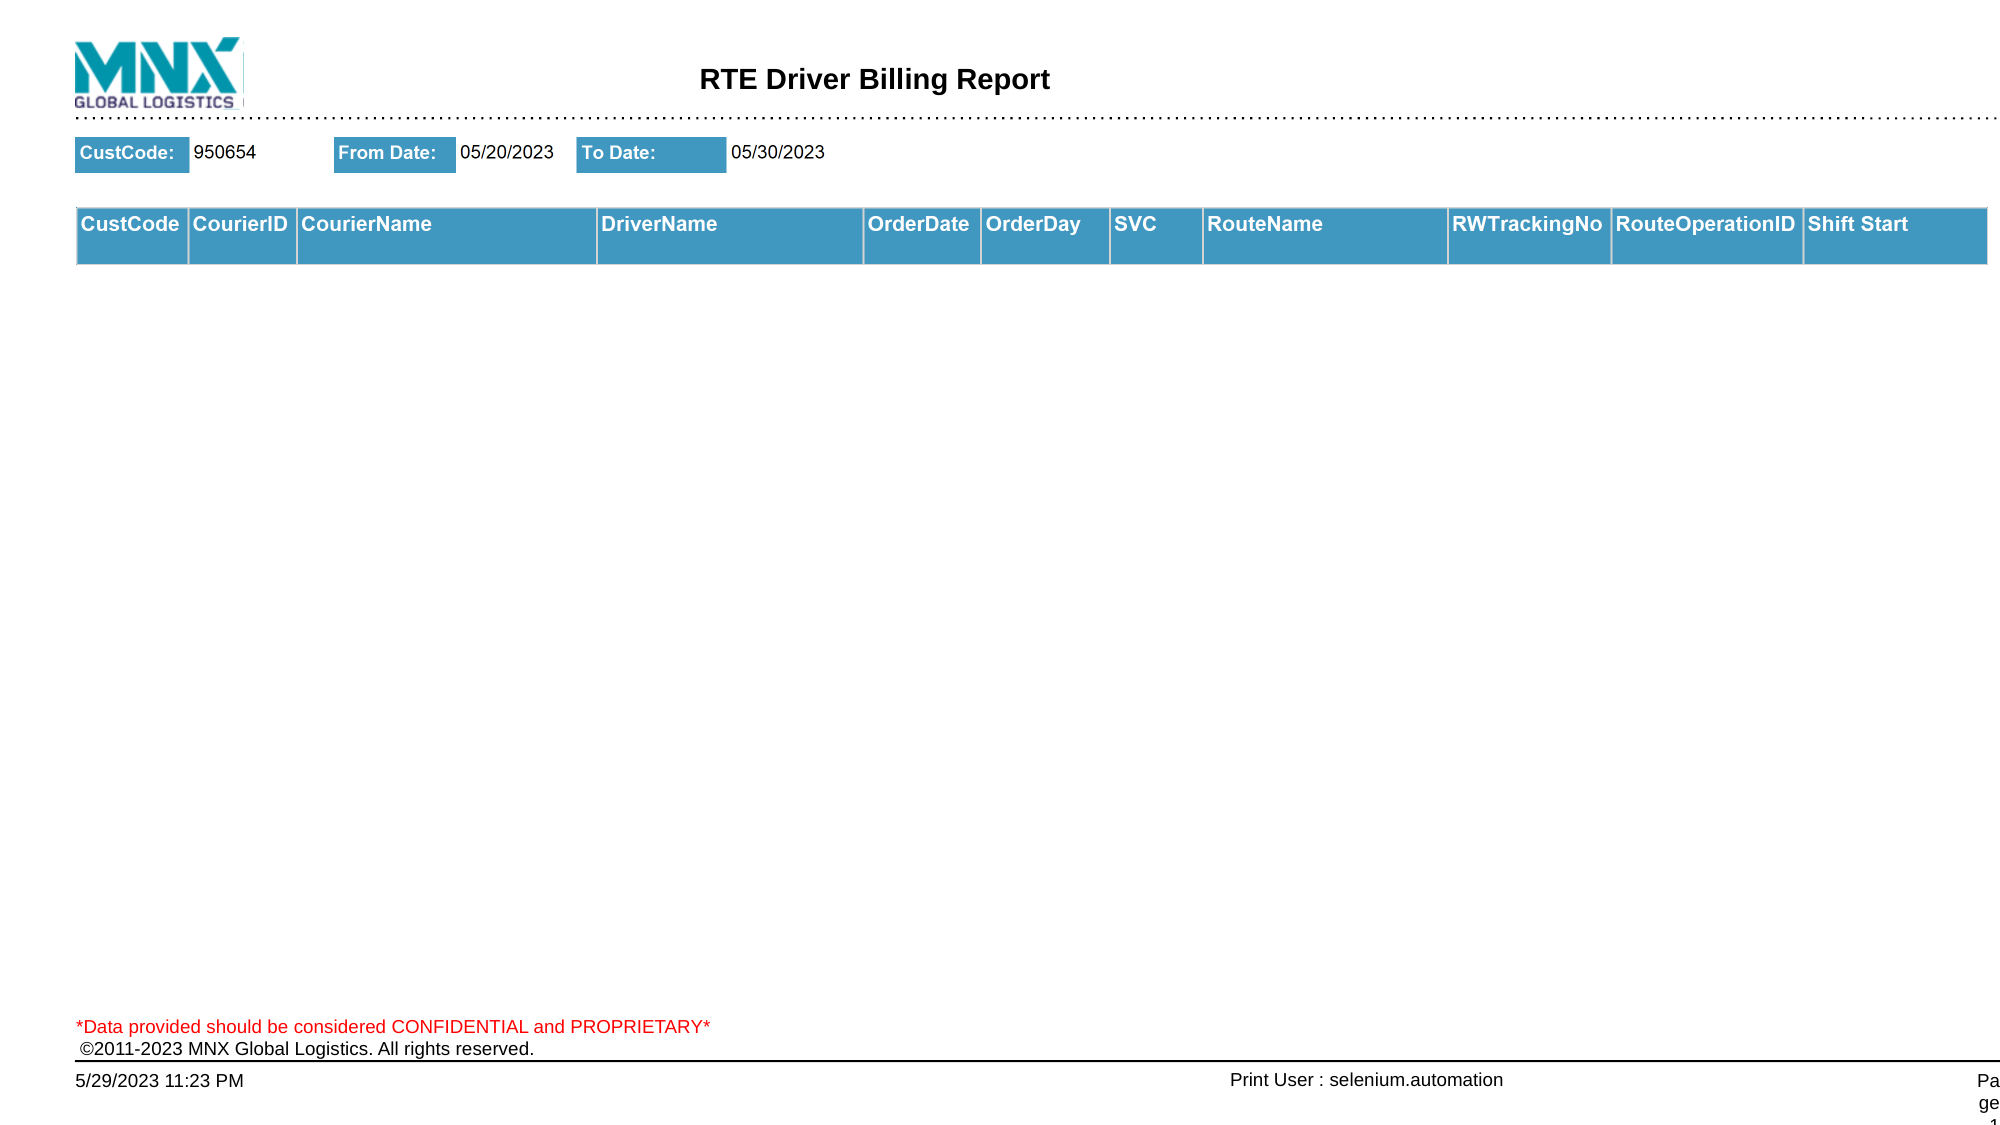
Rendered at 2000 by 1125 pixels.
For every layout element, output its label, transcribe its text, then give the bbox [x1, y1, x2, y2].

text_box *Data provided should be considered CONFIDENTIAL and PROPRIETARY* [76, 1014, 1771, 1036]
text_box Print User : selenium.automation [1163, 1067, 1570, 1088]
text_box Page 1 of 2 [1974, 1068, 2000, 1088]
text_box RTE Driver Billing Report [490, 56, 1260, 99]
picture [75, 37, 286, 110]
text_box 5/29/2023 11:23 PM [75, 1068, 374, 1088]
picture [74, 137, 877, 174]
text_box ©2011-2023 MNX Global Logistics. All rights reserved. [75, 1036, 1770, 1058]
picture [75, 207, 1988, 266]
